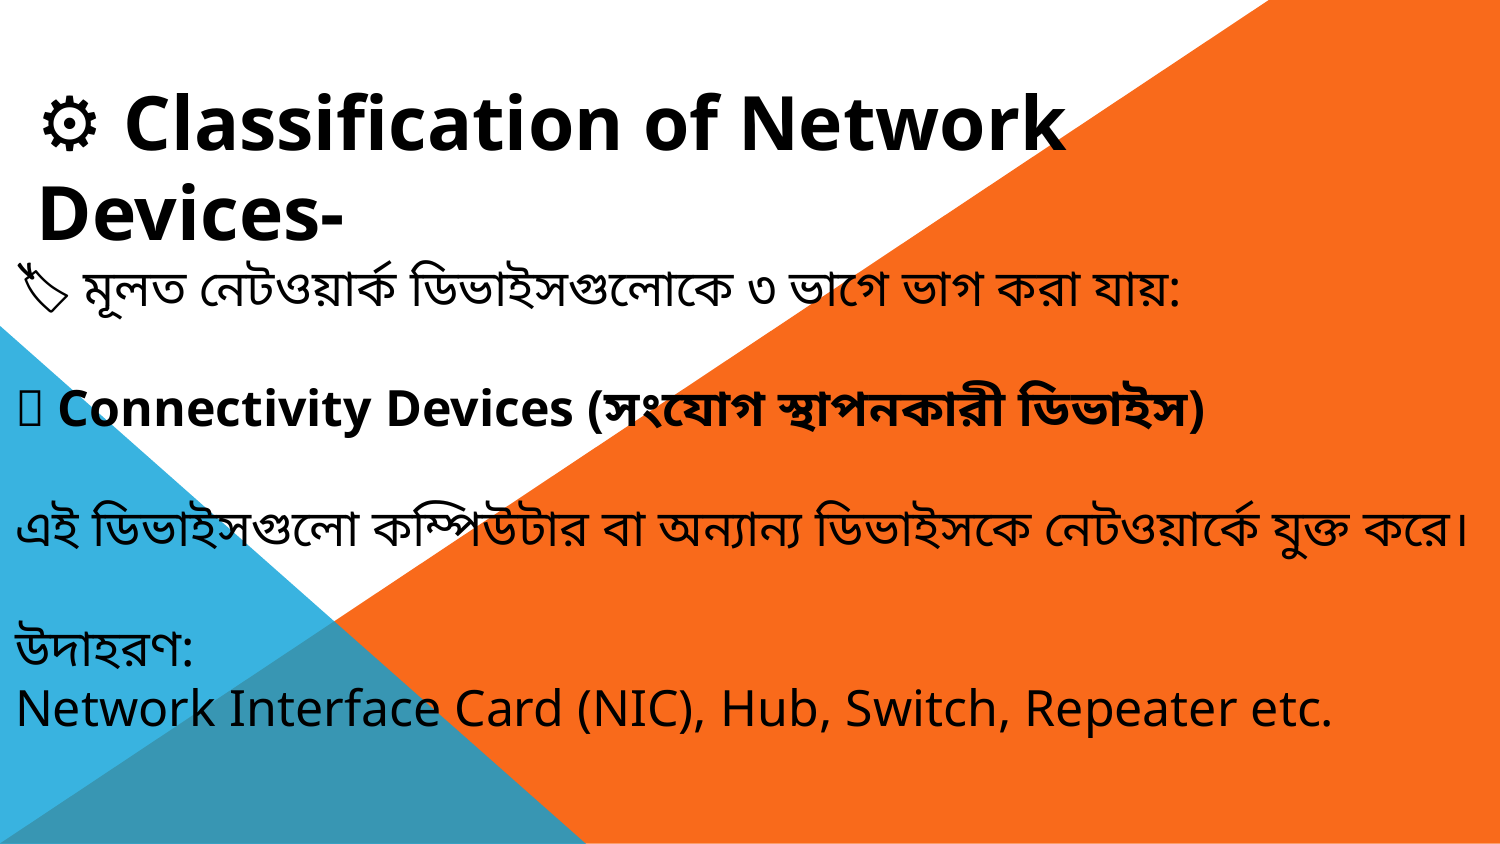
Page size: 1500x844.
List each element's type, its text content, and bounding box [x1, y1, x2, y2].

text_box 🏷 মূলত নেটওয়ার্ক ডিভাইসগুলোকে ৩ ভাগে ভাগ করা যায়: ⿡ Connectivity Devices (সংযোগ স্থাপনকারী ডিভাইস) এই ডিভাইসগুলো কম্পিউটার বা অন্যান্য ডিভাইসকে নেটওয়ার্কে যুক্ত করে। উদাহরণ: Network Interface Card (NIC), Hub, Switch, Repeater etc. [0, 249, 1500, 745]
text_box ⚙ Classification of Network Devices- [21, 67, 1242, 249]
